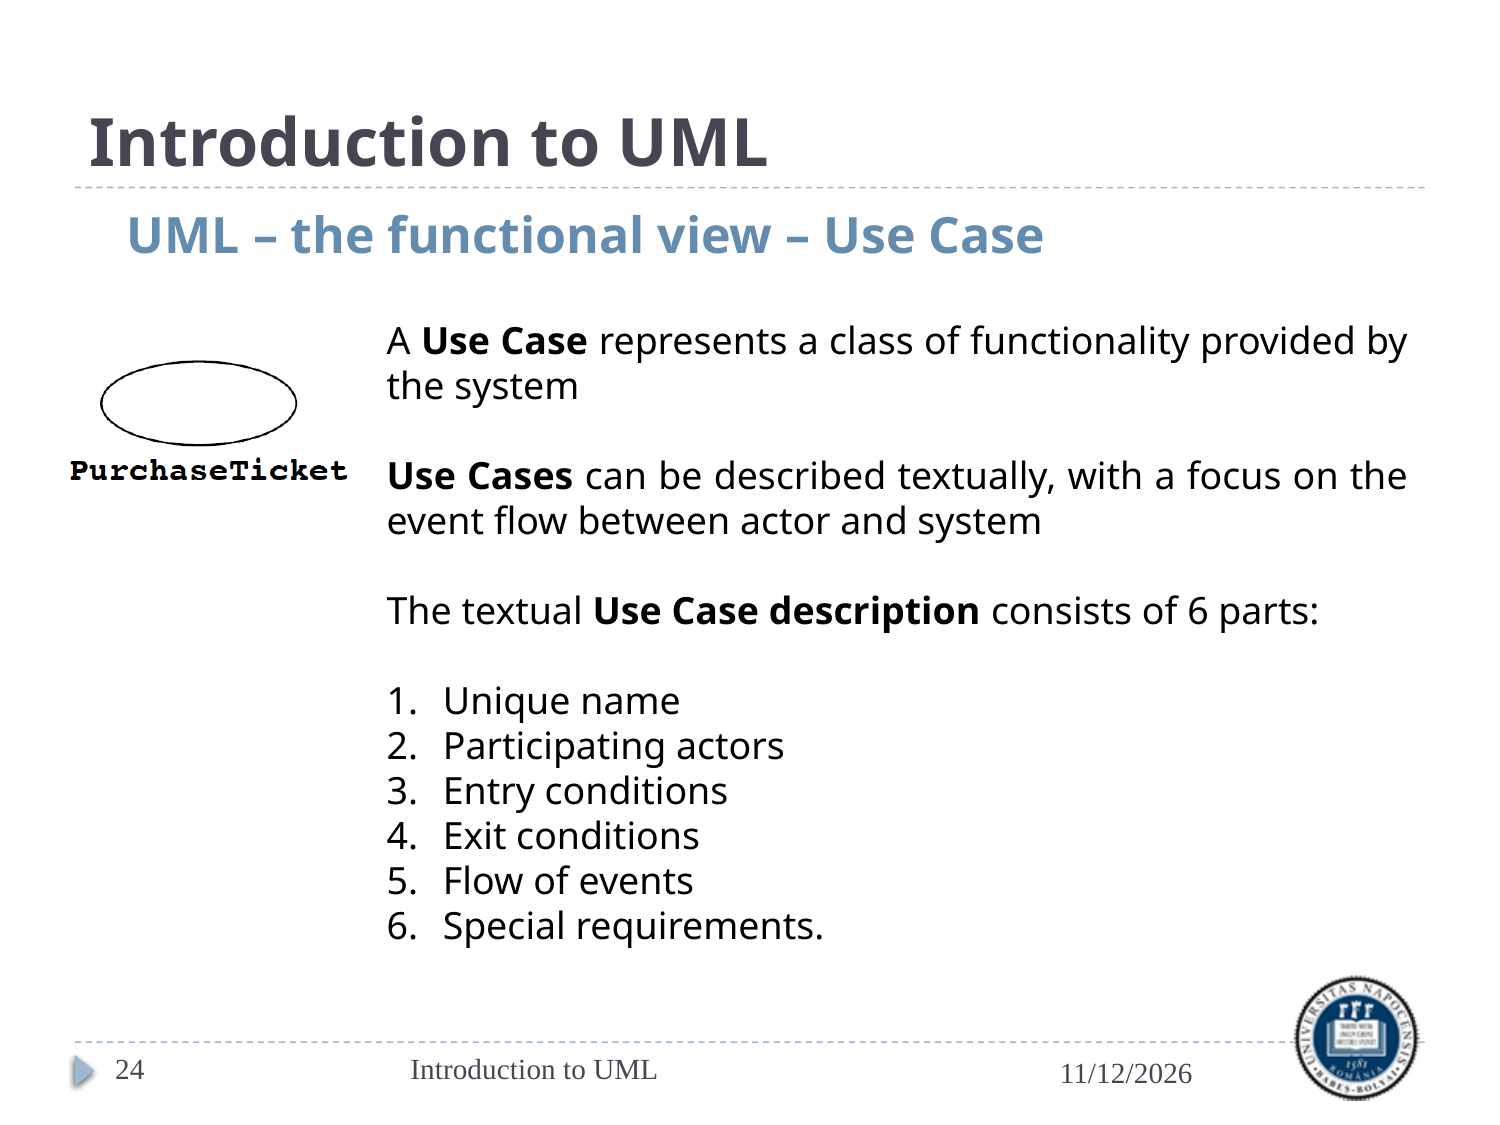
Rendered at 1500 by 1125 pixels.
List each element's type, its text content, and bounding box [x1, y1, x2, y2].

text_box A Use Case represents a class of functionality provided by the system Use Cases can be described textually, with a focus on the event flow between actor and system The textual Use Case description consists of 6 parts: Unique name Participating actors Entry conditions Exit conditions Flow of events Special requirements. [371, 309, 1424, 955]
title Introduction to UML [75, 37, 1425, 188]
footer Introduction to UML [395, 1042, 1051, 1103]
picture [56, 346, 357, 502]
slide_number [1045, 1046, 1421, 1107]
slide_number 24 [100, 1042, 313, 1103]
picture [1293, 975, 1420, 1046]
text_box UML – the functional view – Use Case [112, 196, 1447, 271]
